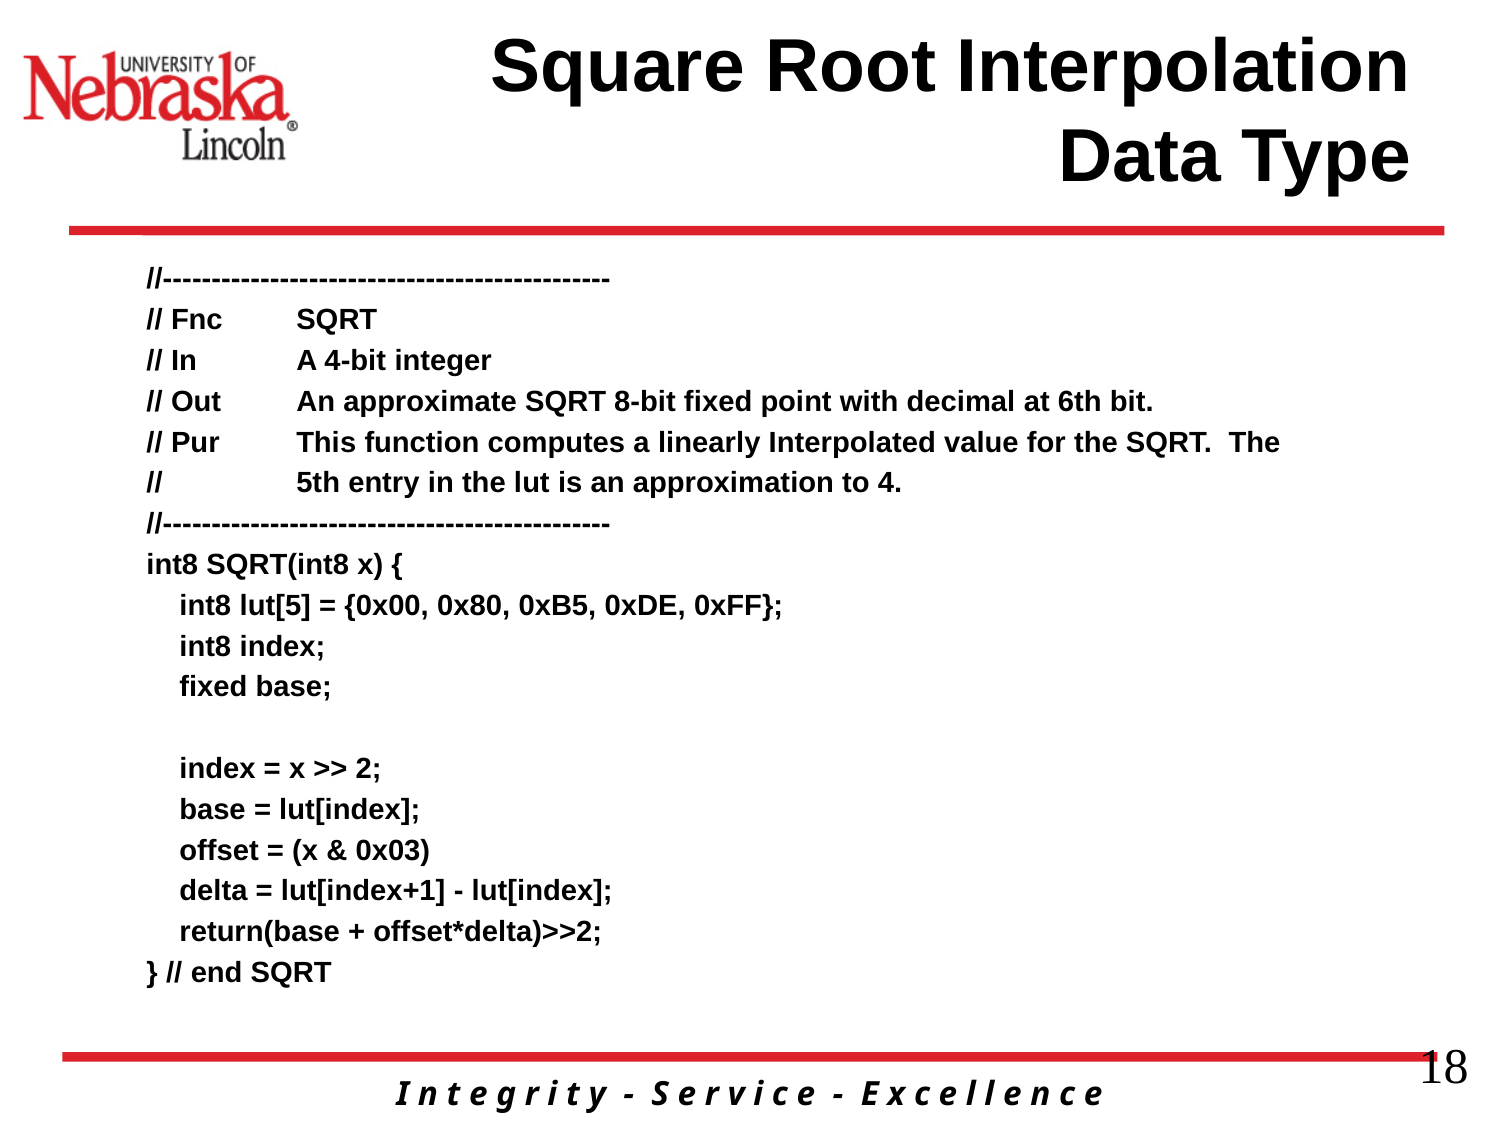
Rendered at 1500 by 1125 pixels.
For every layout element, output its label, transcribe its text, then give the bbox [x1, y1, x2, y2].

list //---------------------------------------------- // Fnc SQRT // In A 4-bit integer // Out An approximate SQRT 8-bit fixed point with decimal at 6th bit. // Pur This function computes a linearly Interpolated value for the SQRT. The // 5th entry in the lut is an approximation to 4. //---------------------------------------------- int8 SQRT(int8 x) { int8 lut[5] = {0x00, 0x80, 0xB5, 0xDE, 0xFF}; int8 index; fixed base; index = x >> 2; base = lut[index]; offset = (x & 0x03) delta = lut[index+1] - lut[index]; return(base + offset*delta)>>2; } // end SQRT [131, 251, 1466, 962]
title Square Root Interpolation Data Type [313, 12, 1427, 201]
picture [1, 32, 313, 181]
slide_number 18 [1133, 1025, 1484, 1105]
